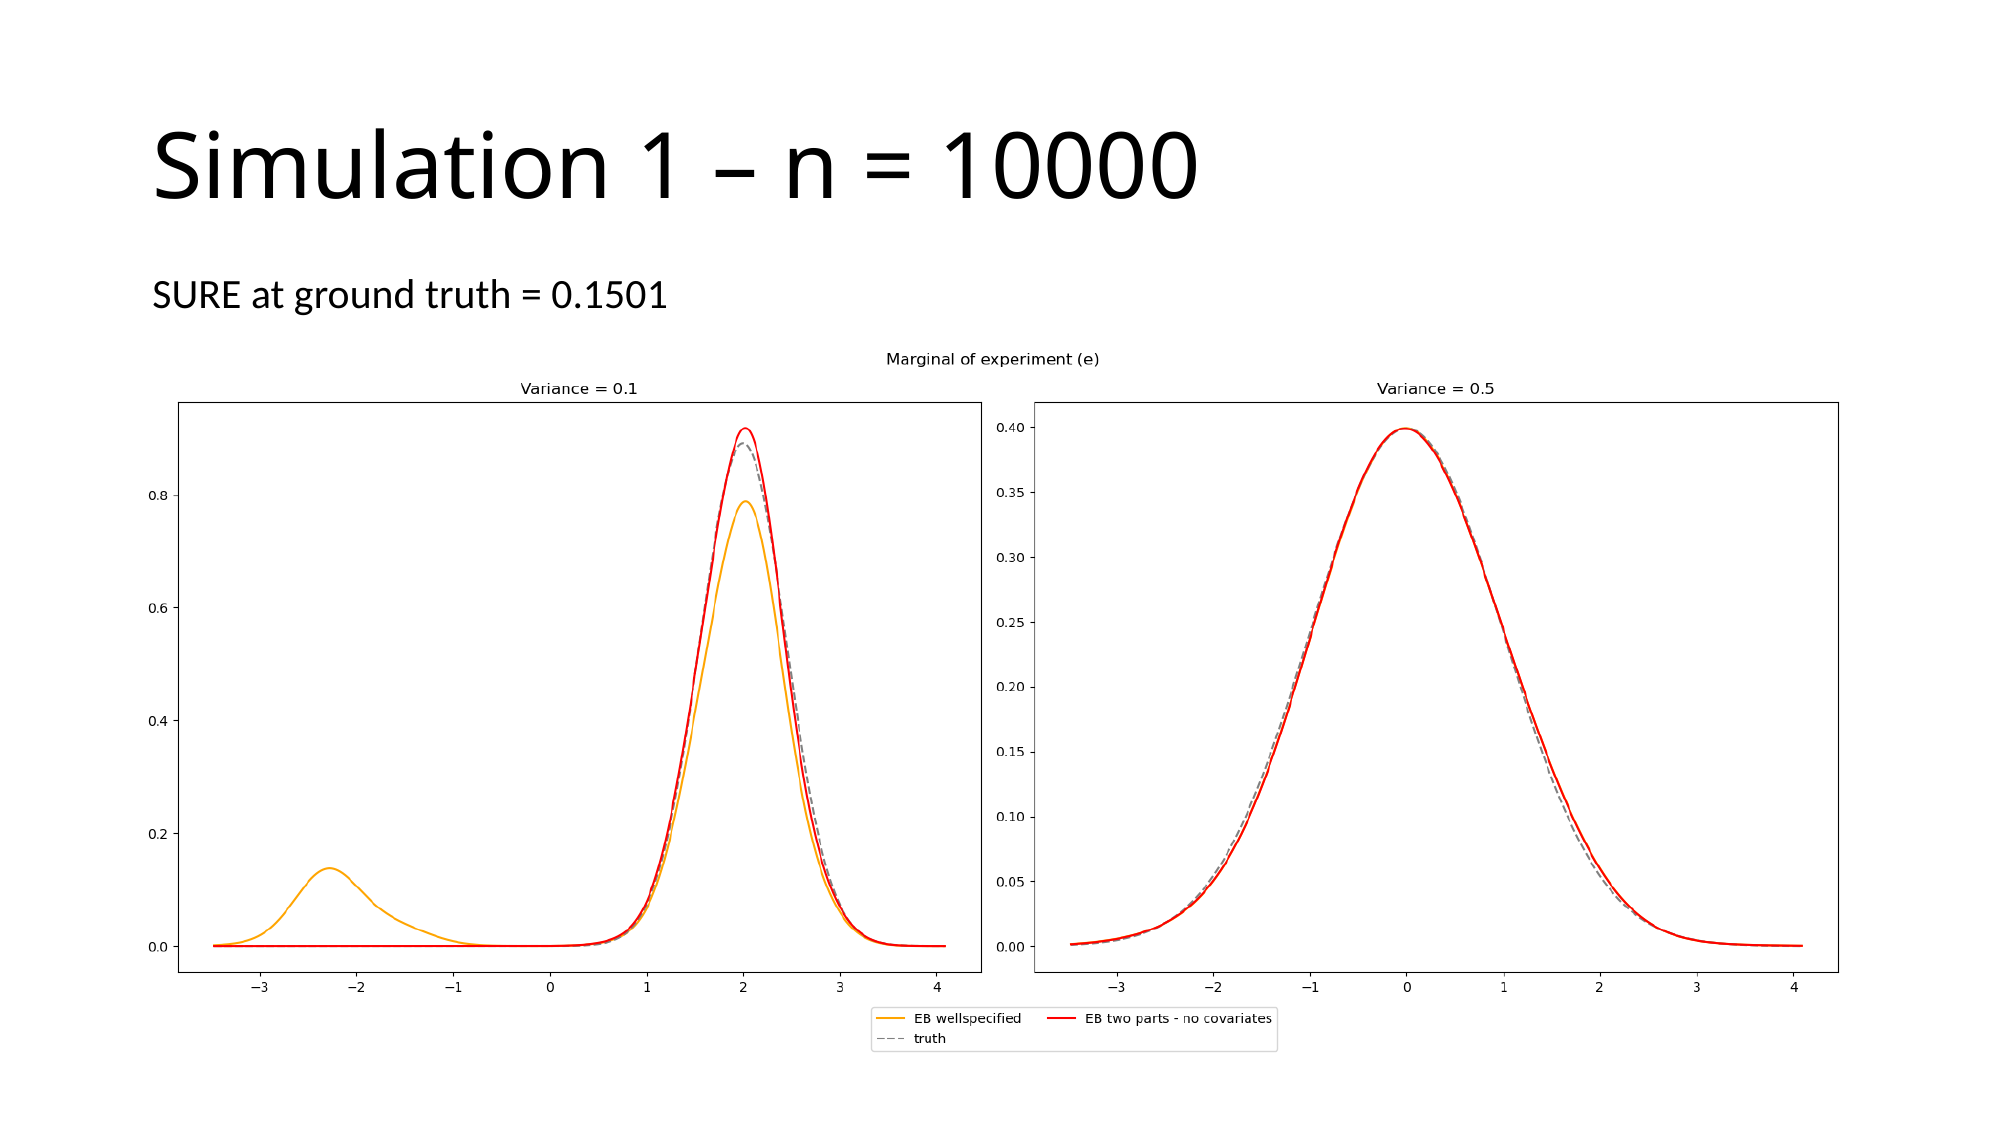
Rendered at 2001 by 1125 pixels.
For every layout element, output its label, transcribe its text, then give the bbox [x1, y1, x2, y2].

picture [137, 343, 1847, 1060]
list SURE at ground truth = 0.1501 [137, 265, 1863, 344]
title Simulation 1 – n = 10000 [137, 59, 1863, 265]
